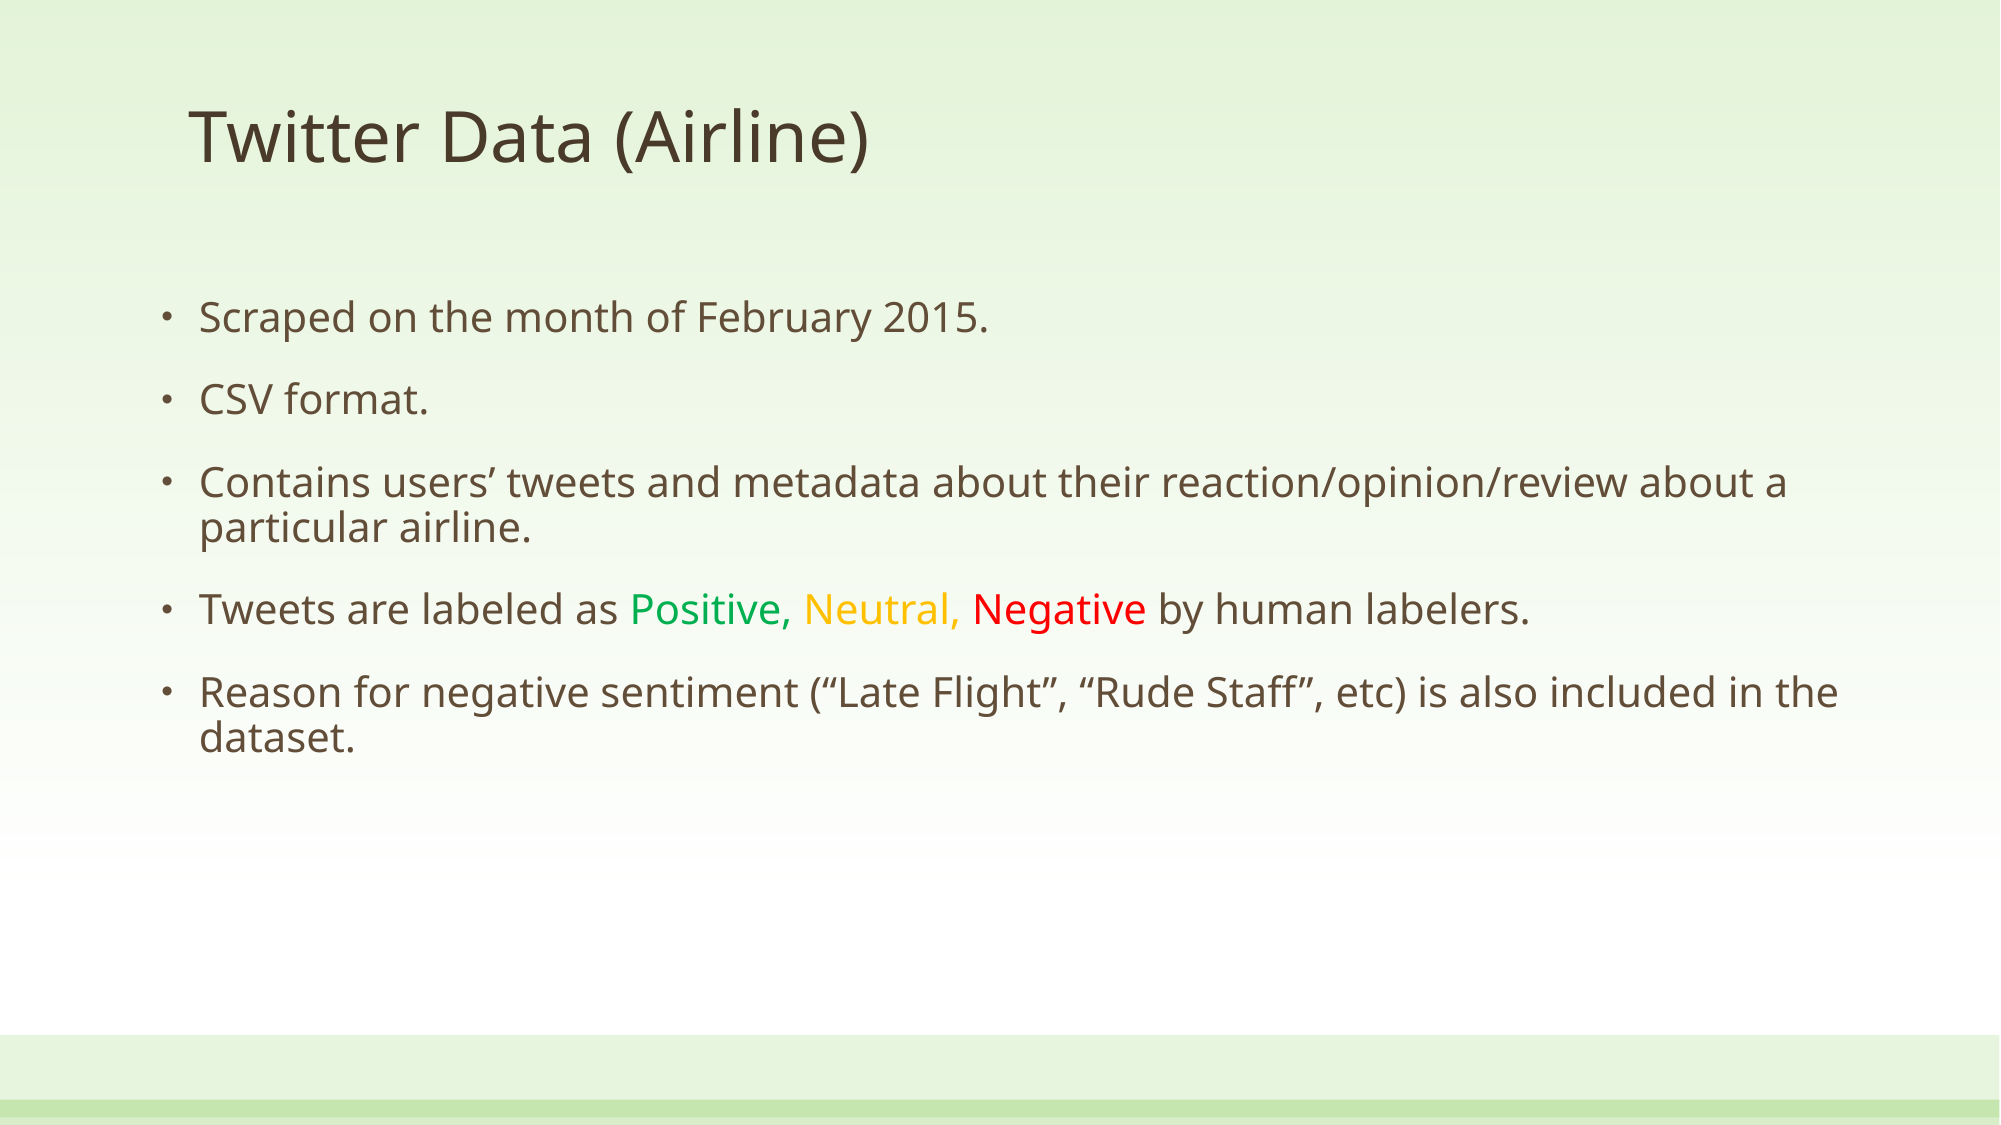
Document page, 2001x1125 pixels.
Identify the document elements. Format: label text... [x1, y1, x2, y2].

list Scraped on the month of February 2015. CSV format. Contains users’ tweets and metadata about their reaction/opinion/review about a particular airline. Tweets are labeled as Positive, Neutral, Negative by human labelers. Reason for negative sentiment (“Late Flight”, “Rude Staff”, etc) is also included in the dataset. [138, 288, 1865, 987]
title Twitter Data (Airline) [173, 7, 1734, 186]
